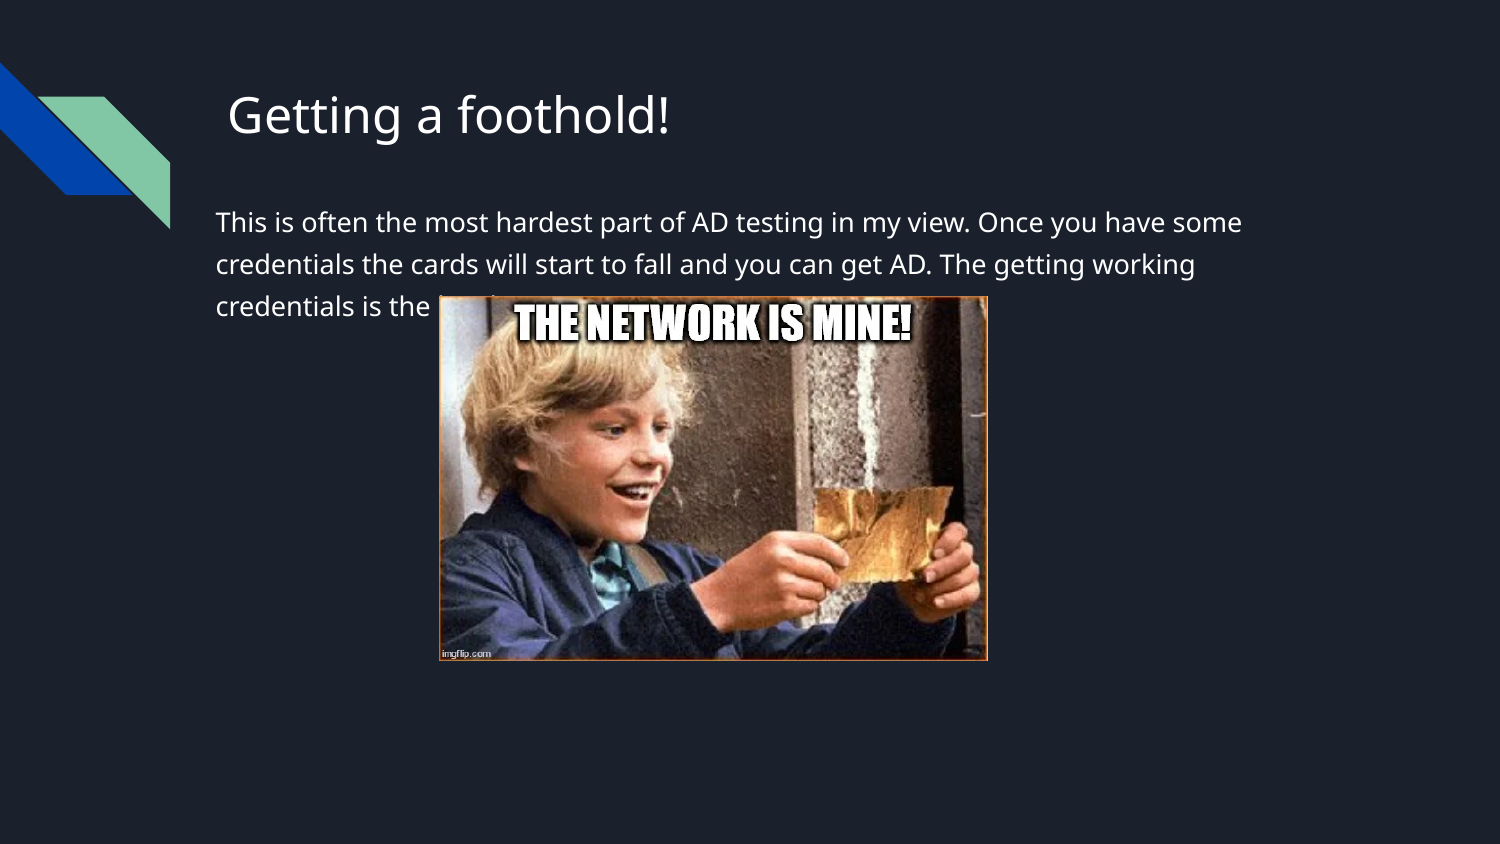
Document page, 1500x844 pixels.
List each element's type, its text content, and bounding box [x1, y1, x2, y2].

picture [439, 296, 988, 661]
title Getting a foothold! [212, 64, 1368, 215]
list This is often the most hardest part of AD testing in my view. Once you have some credentials the cards will start to fall and you can get AD. The getting working credentials is the hard part. [200, 183, 1356, 661]
